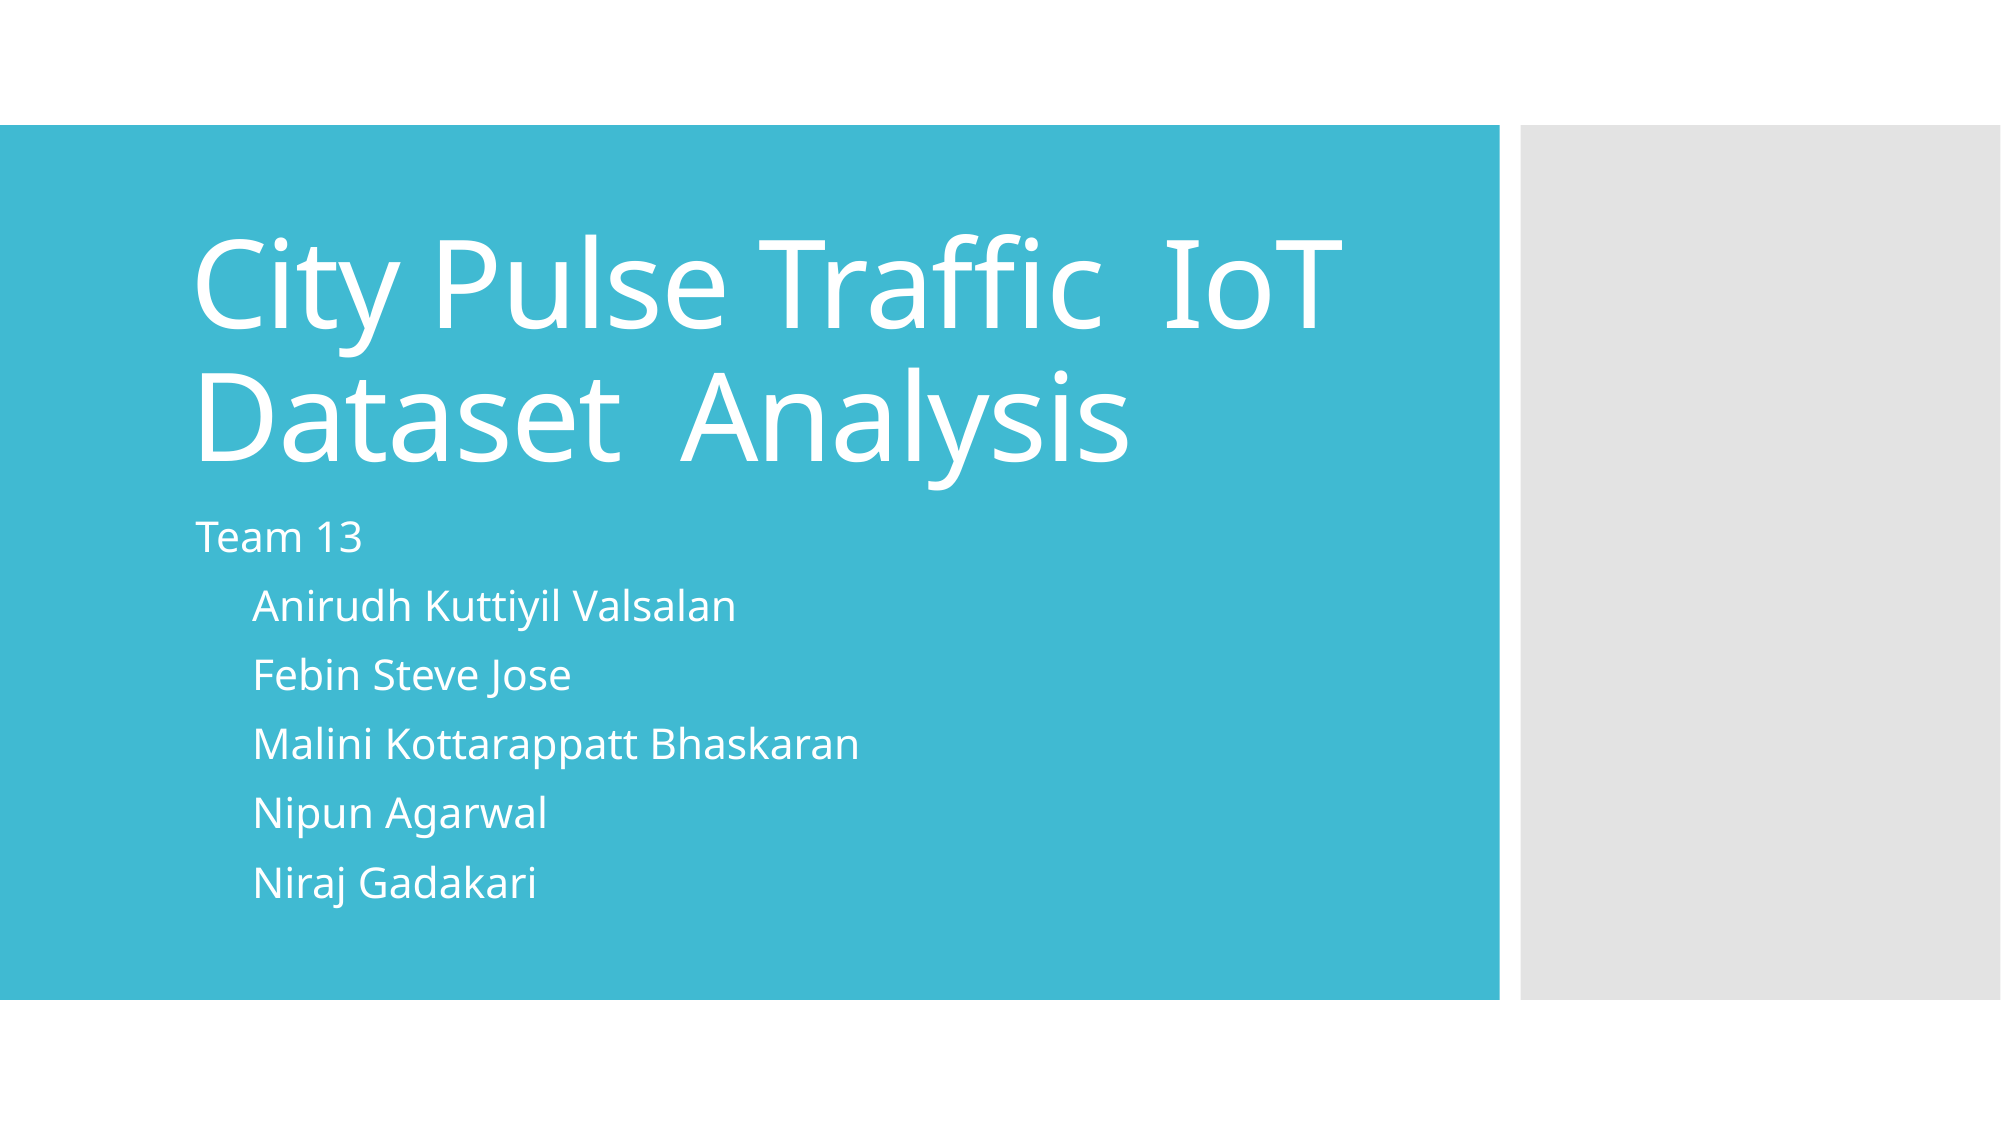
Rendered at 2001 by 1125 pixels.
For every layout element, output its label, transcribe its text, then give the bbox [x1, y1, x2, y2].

title City Pulse Traffic IoT Dataset Analysis [175, 213, 1376, 496]
subtitle Team 13 Anirudh Kuttiyil Valsalan Febin Steve Jose Malini Kottarappatt Bhaskaran Nipun Agarwal Niraj Gadakari [180, 508, 1381, 917]
